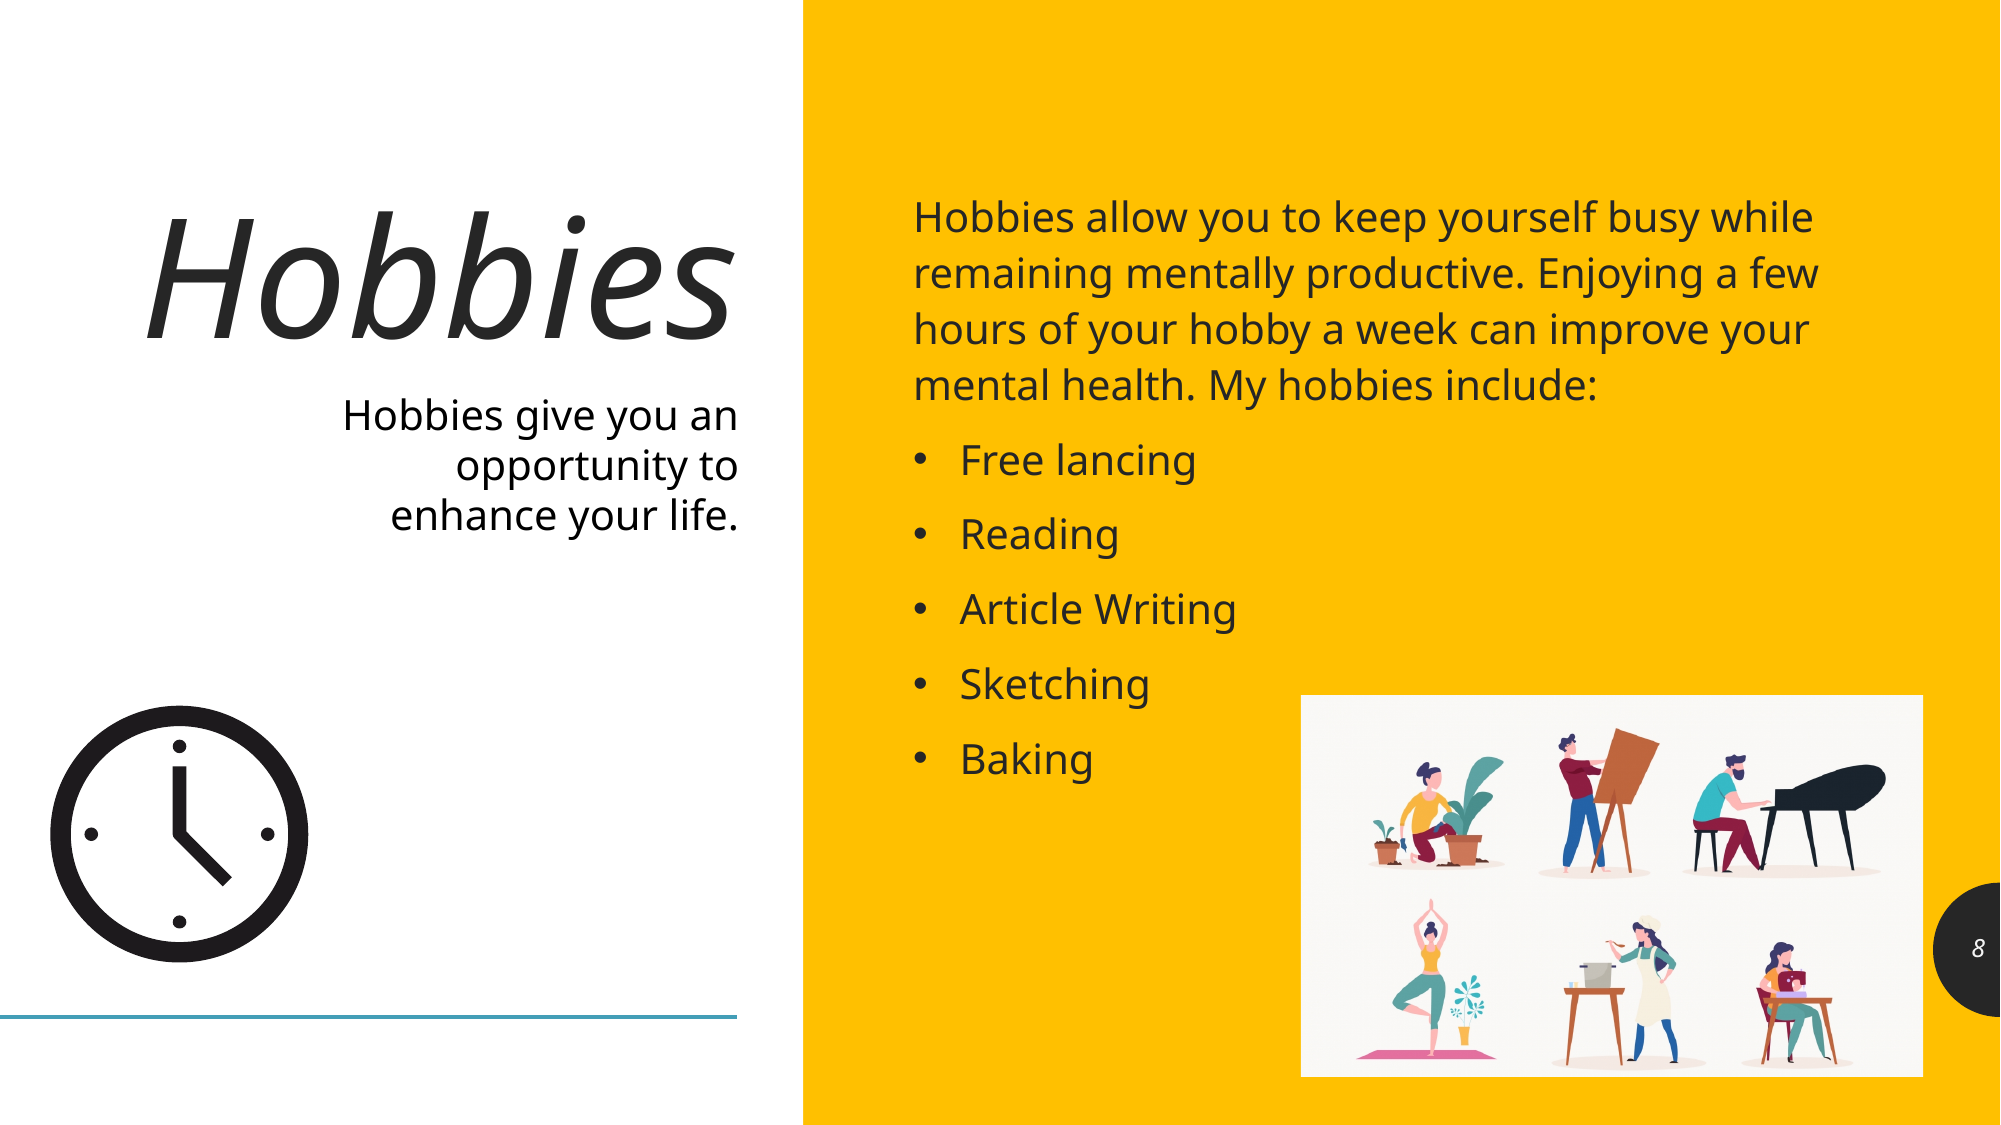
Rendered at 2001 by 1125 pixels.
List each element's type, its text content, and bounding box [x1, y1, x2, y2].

slide_number 8 [1933, 919, 2000, 980]
list Hobbies allow you to keep yourself busy while remaining mentally productive. Enjoying a few hours of your hobby a week can improve your mental health. My hobbies include: Free lancing Reading Article Writing Sketching Baking [898, 177, 1924, 887]
picture [1300, 695, 1924, 1077]
text_box Hobbies give you an opportunity to enhance your life. [289, 381, 754, 547]
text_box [50, 705, 309, 963]
title Hobbies [76, 91, 754, 382]
